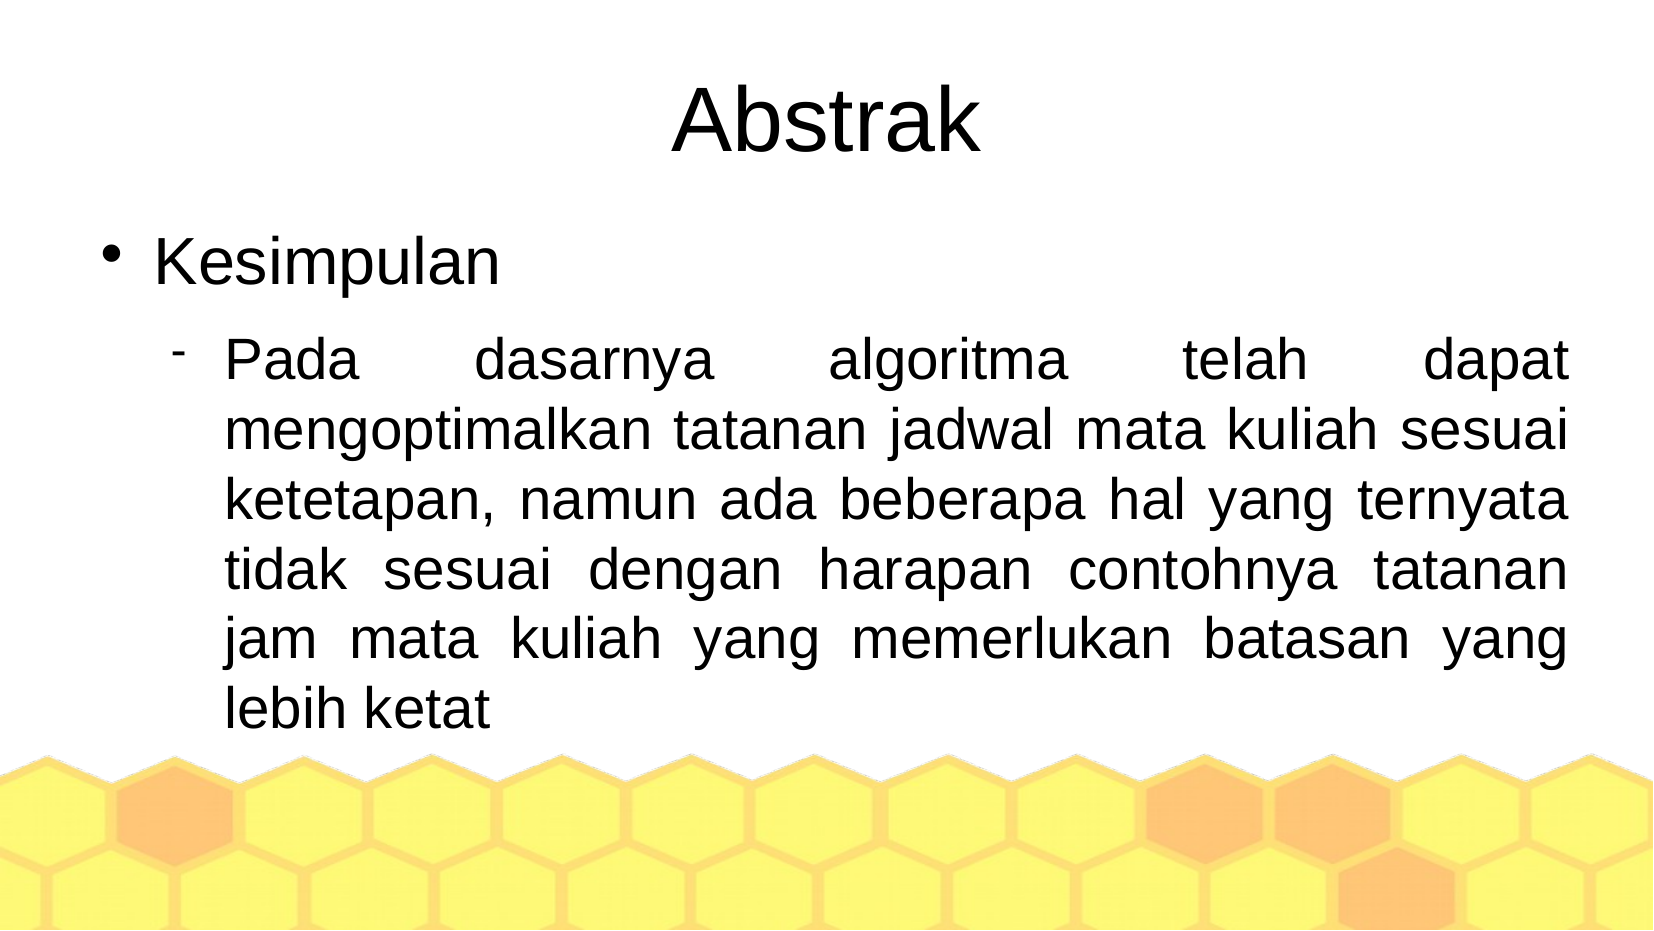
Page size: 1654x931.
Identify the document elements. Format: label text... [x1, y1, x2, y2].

picture [0, 751, 1653, 930]
text_box Abstrak [82, 37, 1571, 193]
text_box Kesimpulan Pada dasarnya algoritma telah dapat mengoptimalkan tatanan jadwal mata kuliah sesuai ketetapan, namun ada beberapa hal yang ternyata tidak sesuai dengan harapan contohnya tatanan jam mata kuliah yang memerlukan batasan yang lebih ketat [82, 217, 1571, 757]
